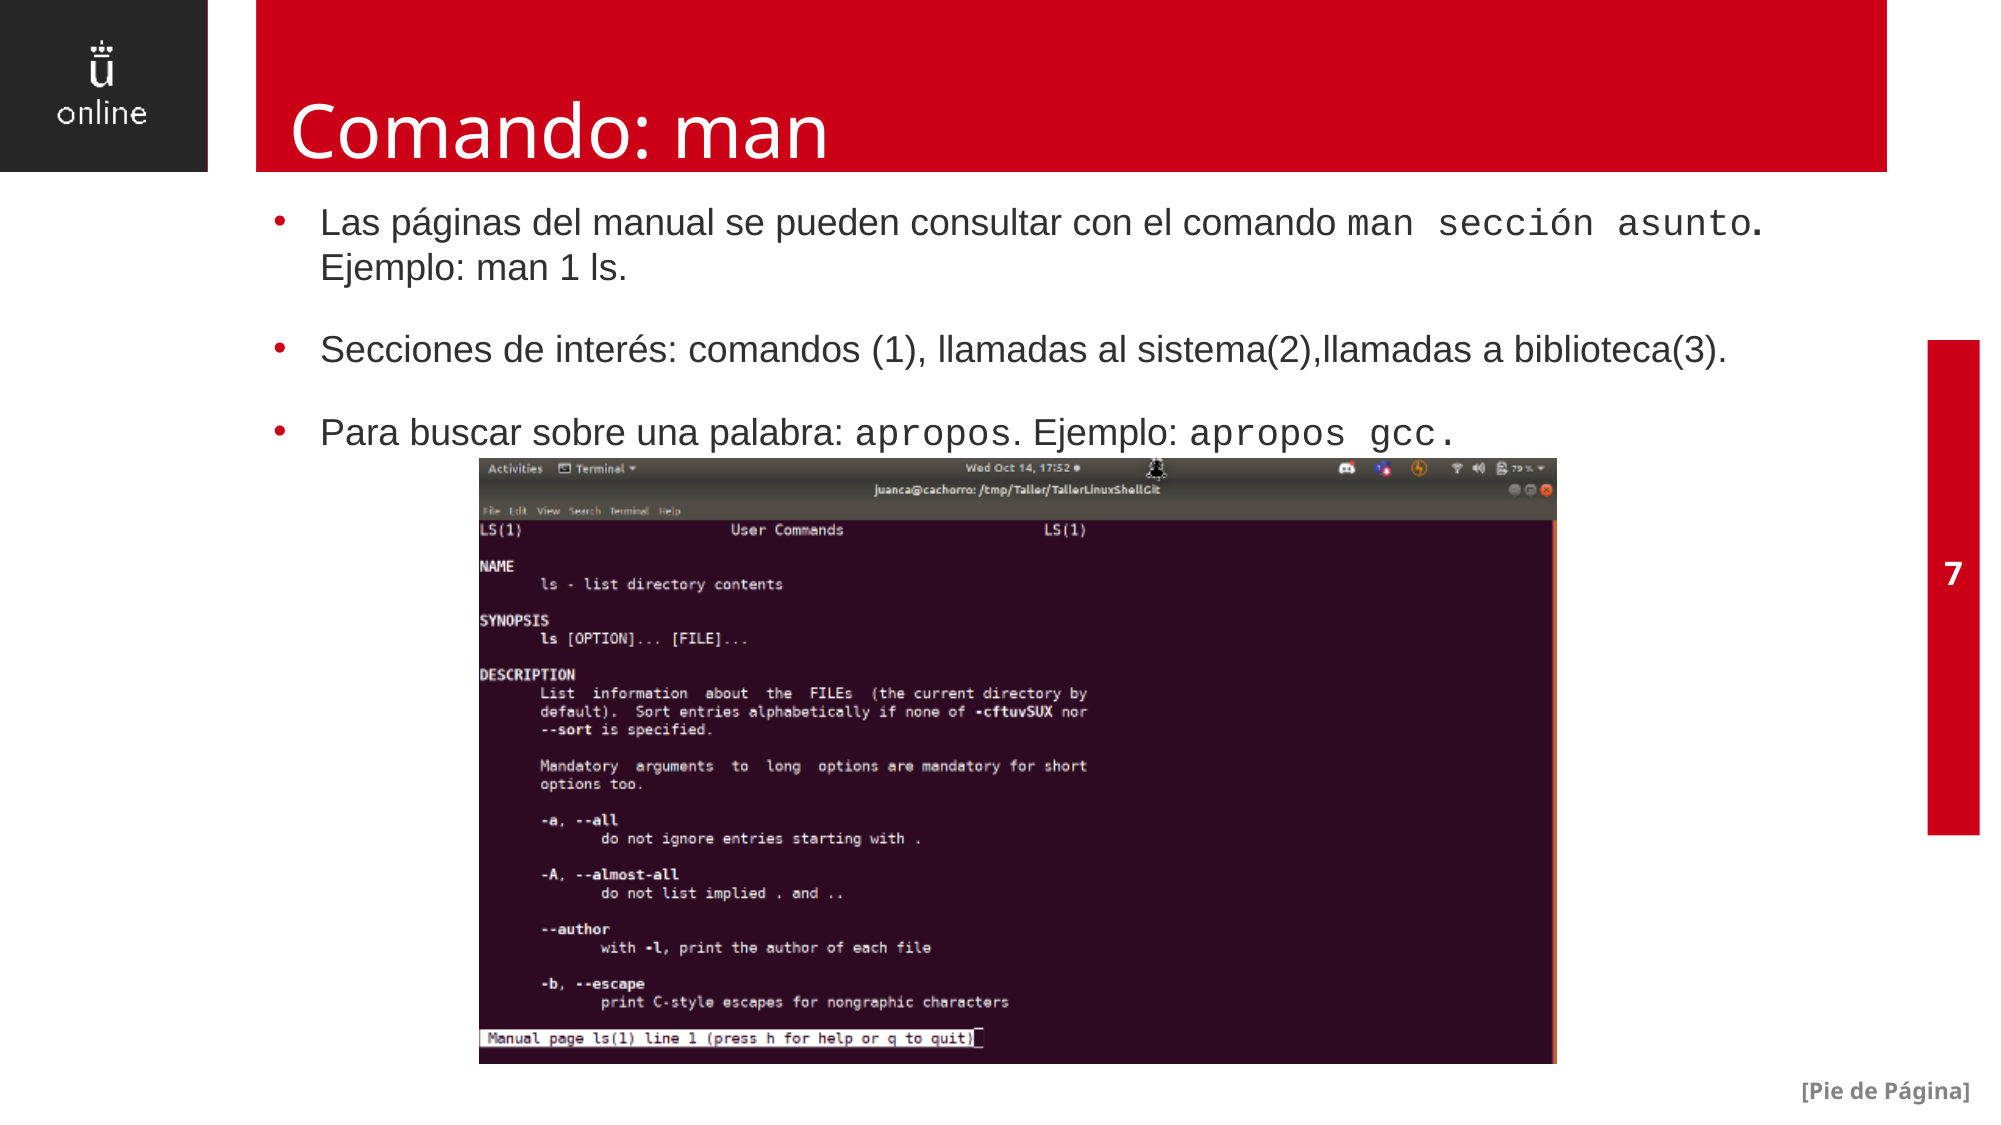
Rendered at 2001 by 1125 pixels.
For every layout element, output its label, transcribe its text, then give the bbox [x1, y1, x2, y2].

picture [479, 457, 1557, 1065]
list Las páginas del manual se pueden consultar con el comando man sección asunto. Ejemplo: man 1 ls. Secciones de interés: comandos (1), llamadas al sistema(2),llamadas a biblioteca(3). Para buscar sobre una palabra: apropos. Ejemplo: apropos gcc. [258, 190, 1890, 1052]
title Comando: man [274, 9, 1829, 182]
picture [40, 26, 164, 150]
footer [Pie de Página] [671, 1060, 1986, 1121]
slide_number 7 [1898, 544, 2000, 605]
